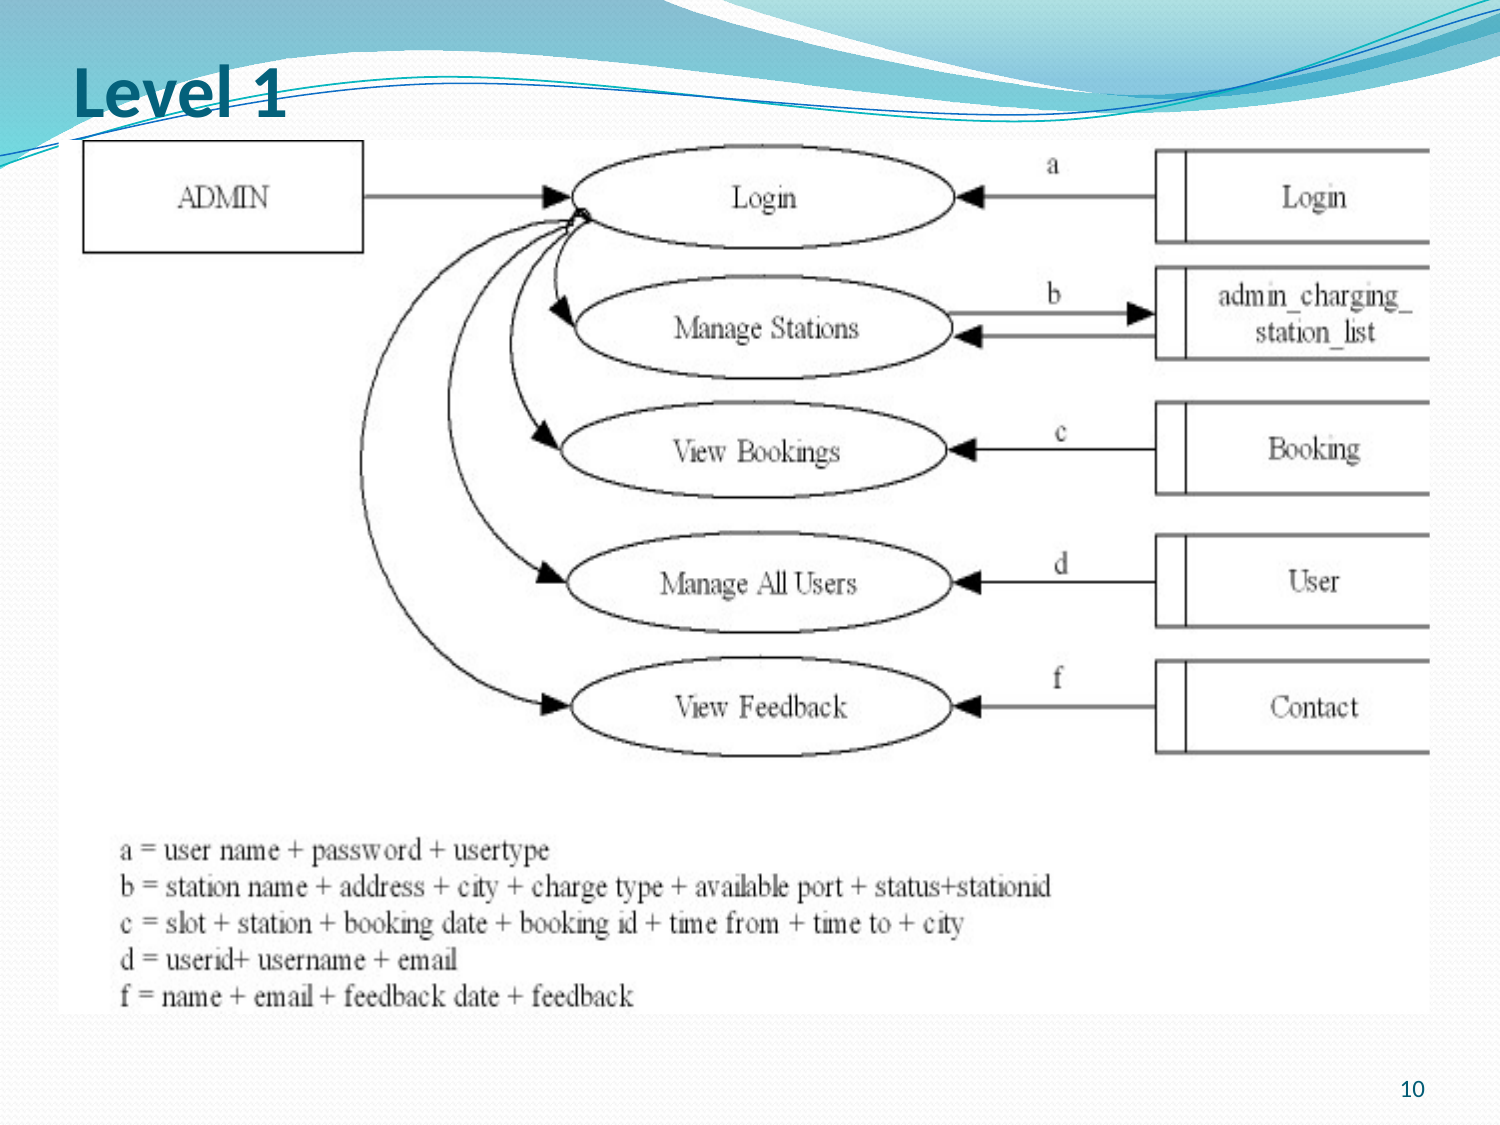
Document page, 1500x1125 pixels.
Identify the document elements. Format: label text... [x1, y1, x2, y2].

slide_number 10 [1299, 1042, 1425, 1103]
picture [58, 140, 1430, 1014]
text_box Level 1 [58, 35, 411, 140]
